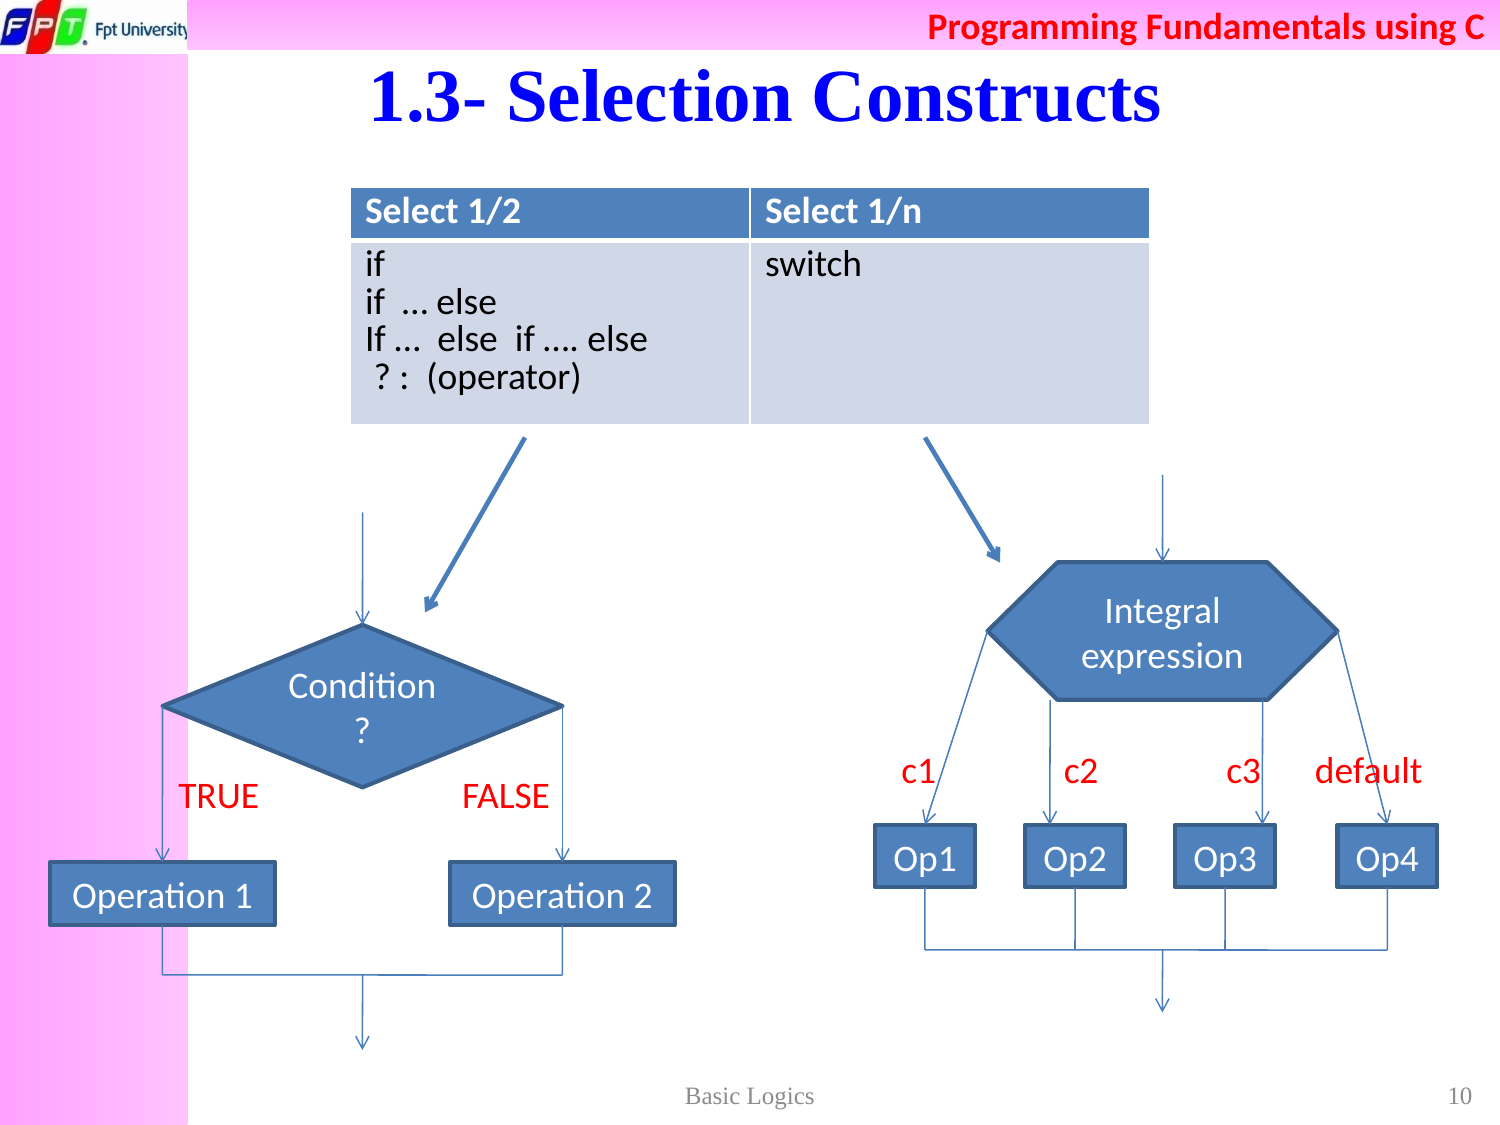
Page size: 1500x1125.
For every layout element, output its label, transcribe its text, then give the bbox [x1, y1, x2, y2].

slide_number 10 [1137, 1074, 1488, 1116]
table_cell if if … else If … else if …. else ? : (operator) [351, 243, 749, 424]
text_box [49, 512, 676, 1051]
picture [0, 0, 188, 54]
footer Basic Logics [512, 1074, 988, 1116]
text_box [874, 474, 1451, 1013]
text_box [387, 474, 563, 576]
title 1.3- Selection Constructs [125, 45, 1425, 138]
table_header Select 1/n [751, 188, 1149, 238]
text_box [899, 462, 1026, 538]
table_cell switch [751, 243, 1149, 424]
table_header Select 1/2 [351, 188, 749, 238]
